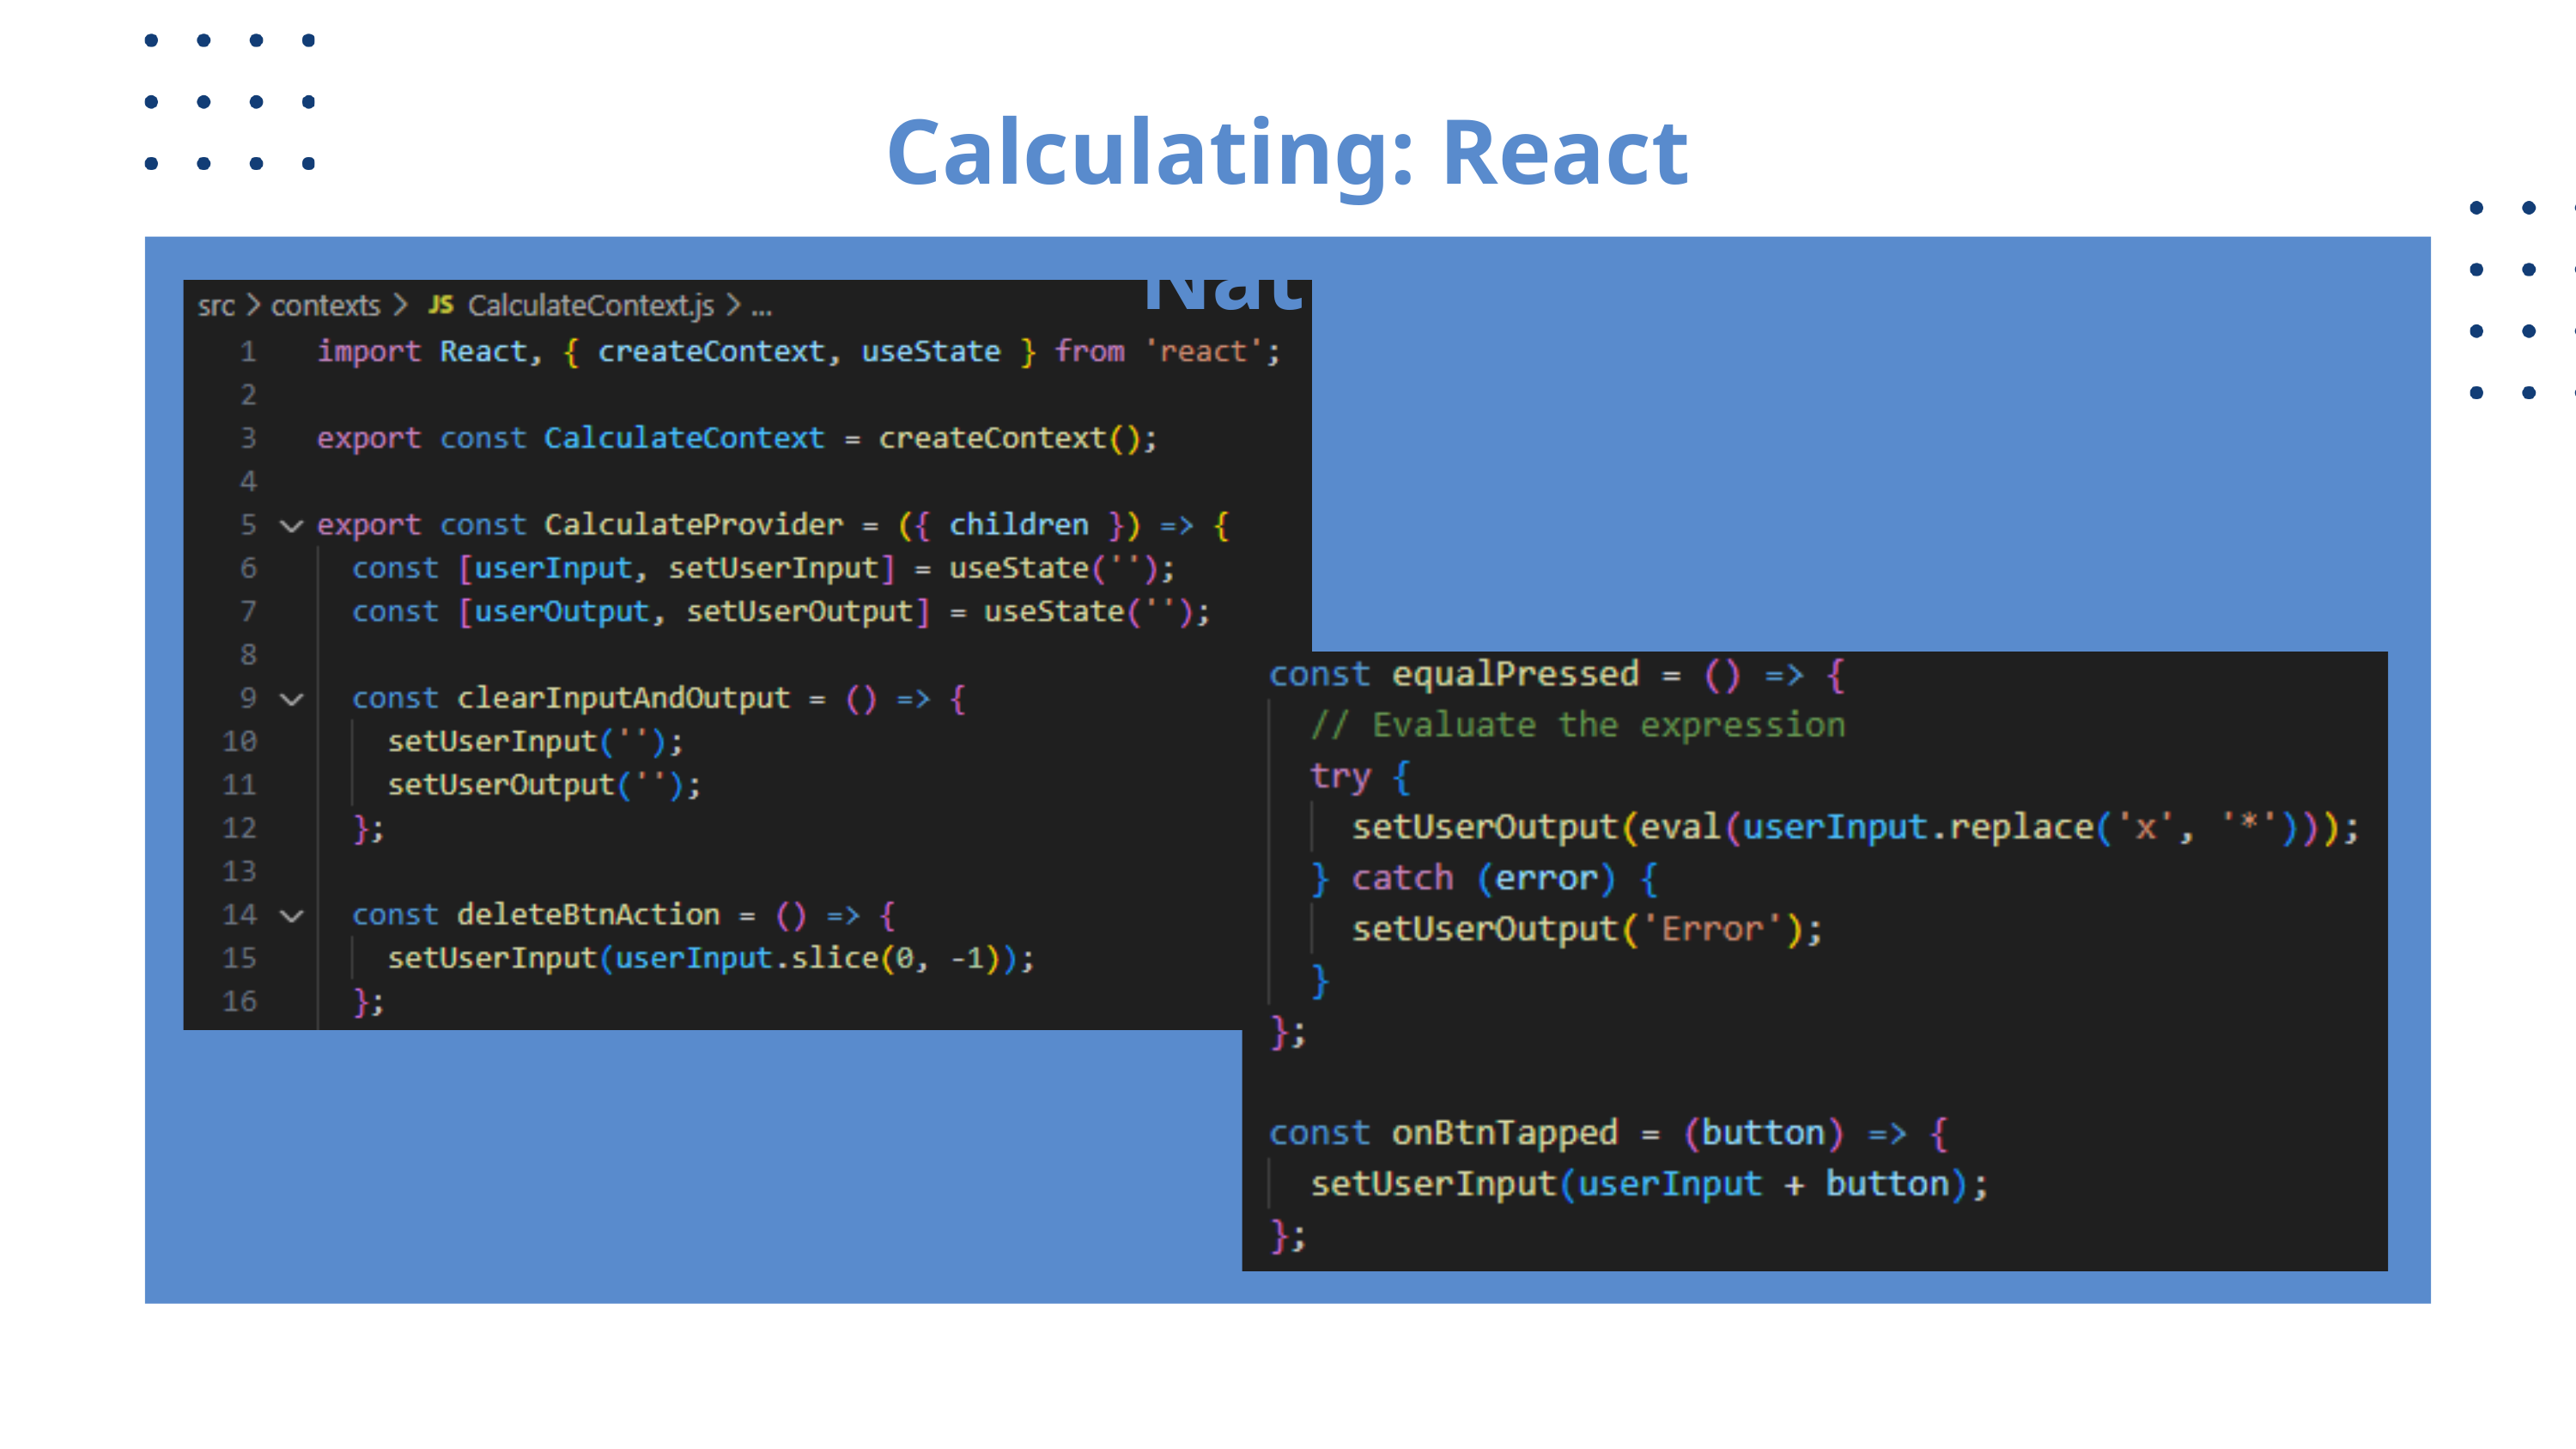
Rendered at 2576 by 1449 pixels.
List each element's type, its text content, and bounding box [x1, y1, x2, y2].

text_box [1242, 652, 2389, 1271]
text_box Calculating: React Native [728, 76, 1848, 327]
text_box [144, 0, 315, 170]
text_box [144, 236, 2432, 1304]
text_box [2470, 201, 2576, 399]
text_box [183, 280, 1312, 1030]
